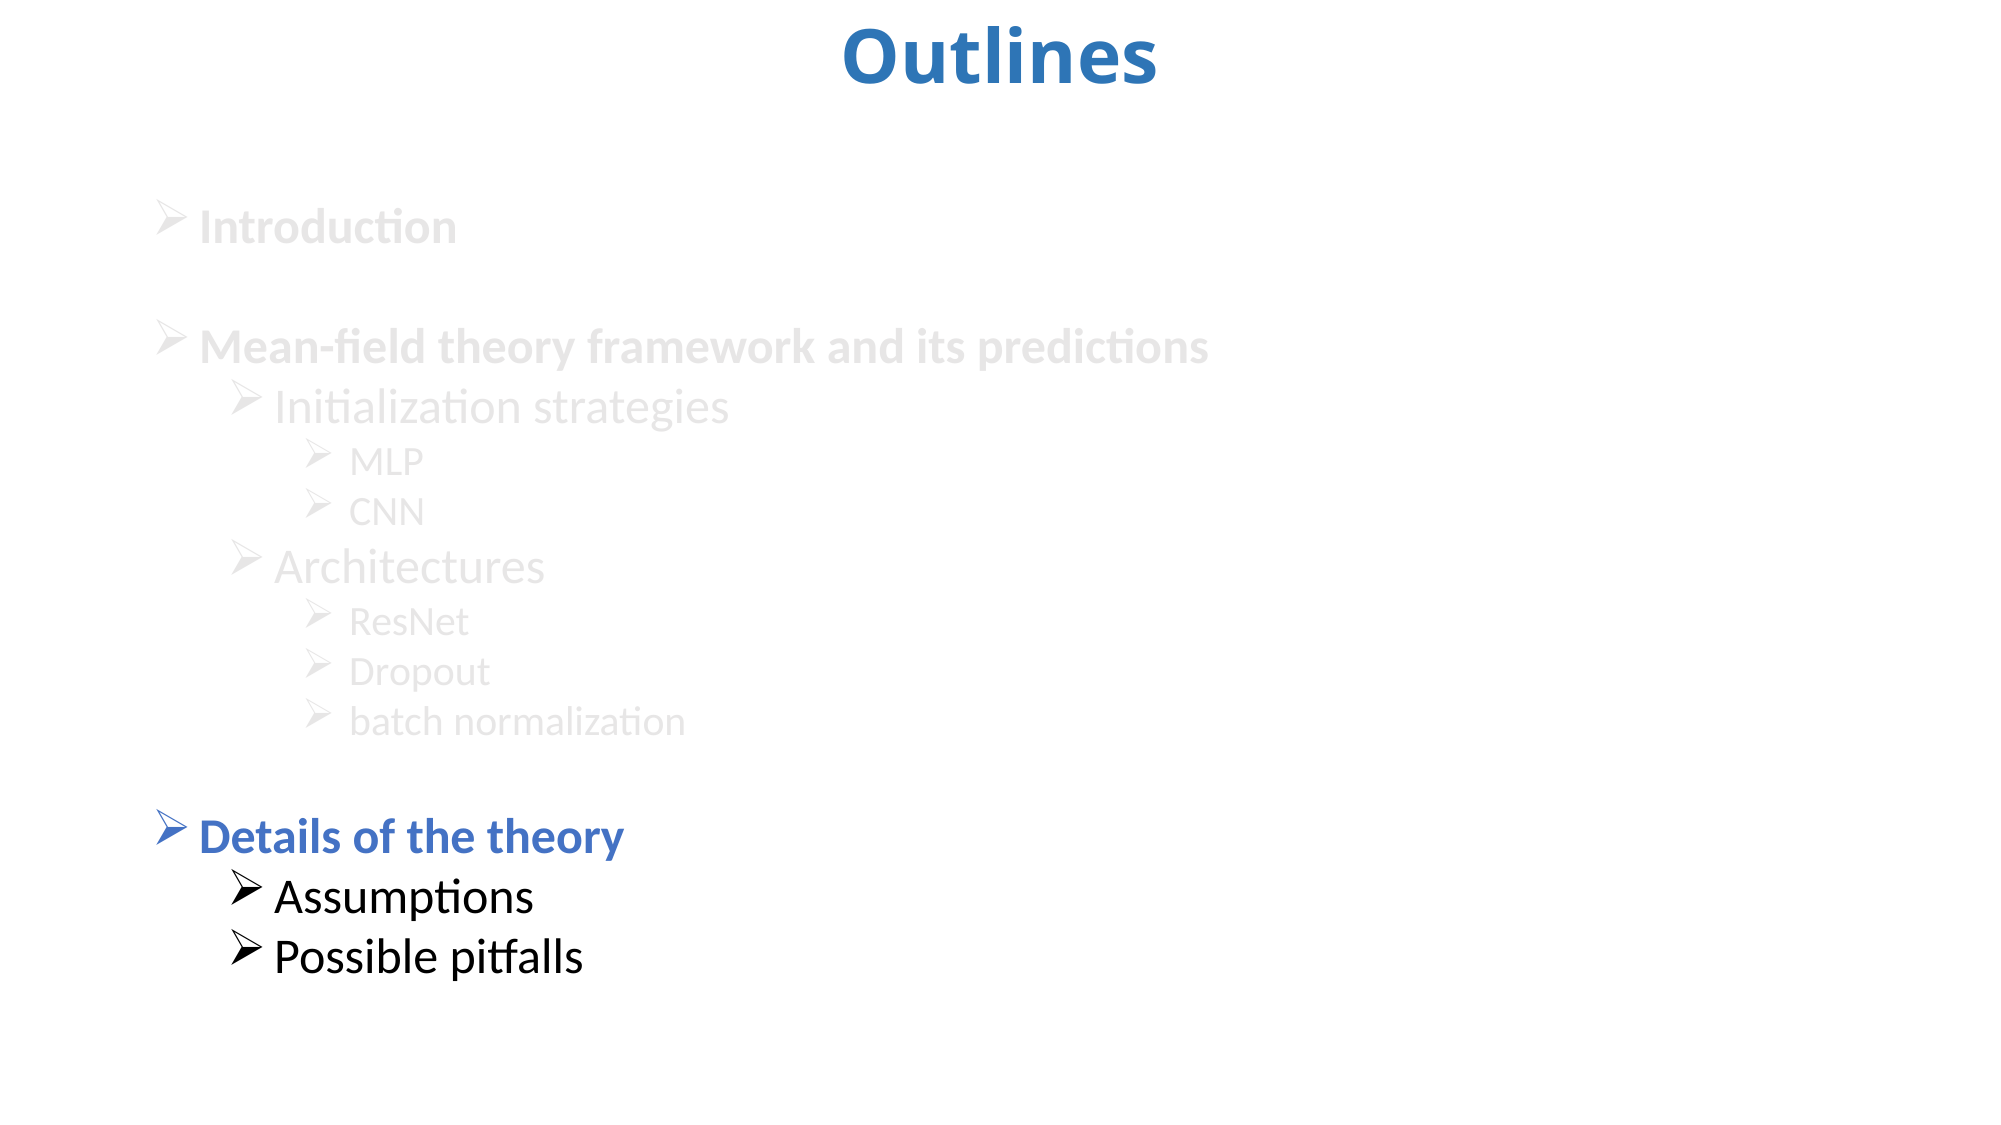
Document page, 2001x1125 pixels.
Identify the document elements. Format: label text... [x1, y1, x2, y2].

text_box Outlines [137, 0, 1863, 119]
text_box Introduction Mean-field theory framework and its predictions Initialization strategies MLP CNN Architectures ResNet Dropout batch normalization Details of the theory Assumptions Possible pitfalls [137, 186, 1547, 992]
